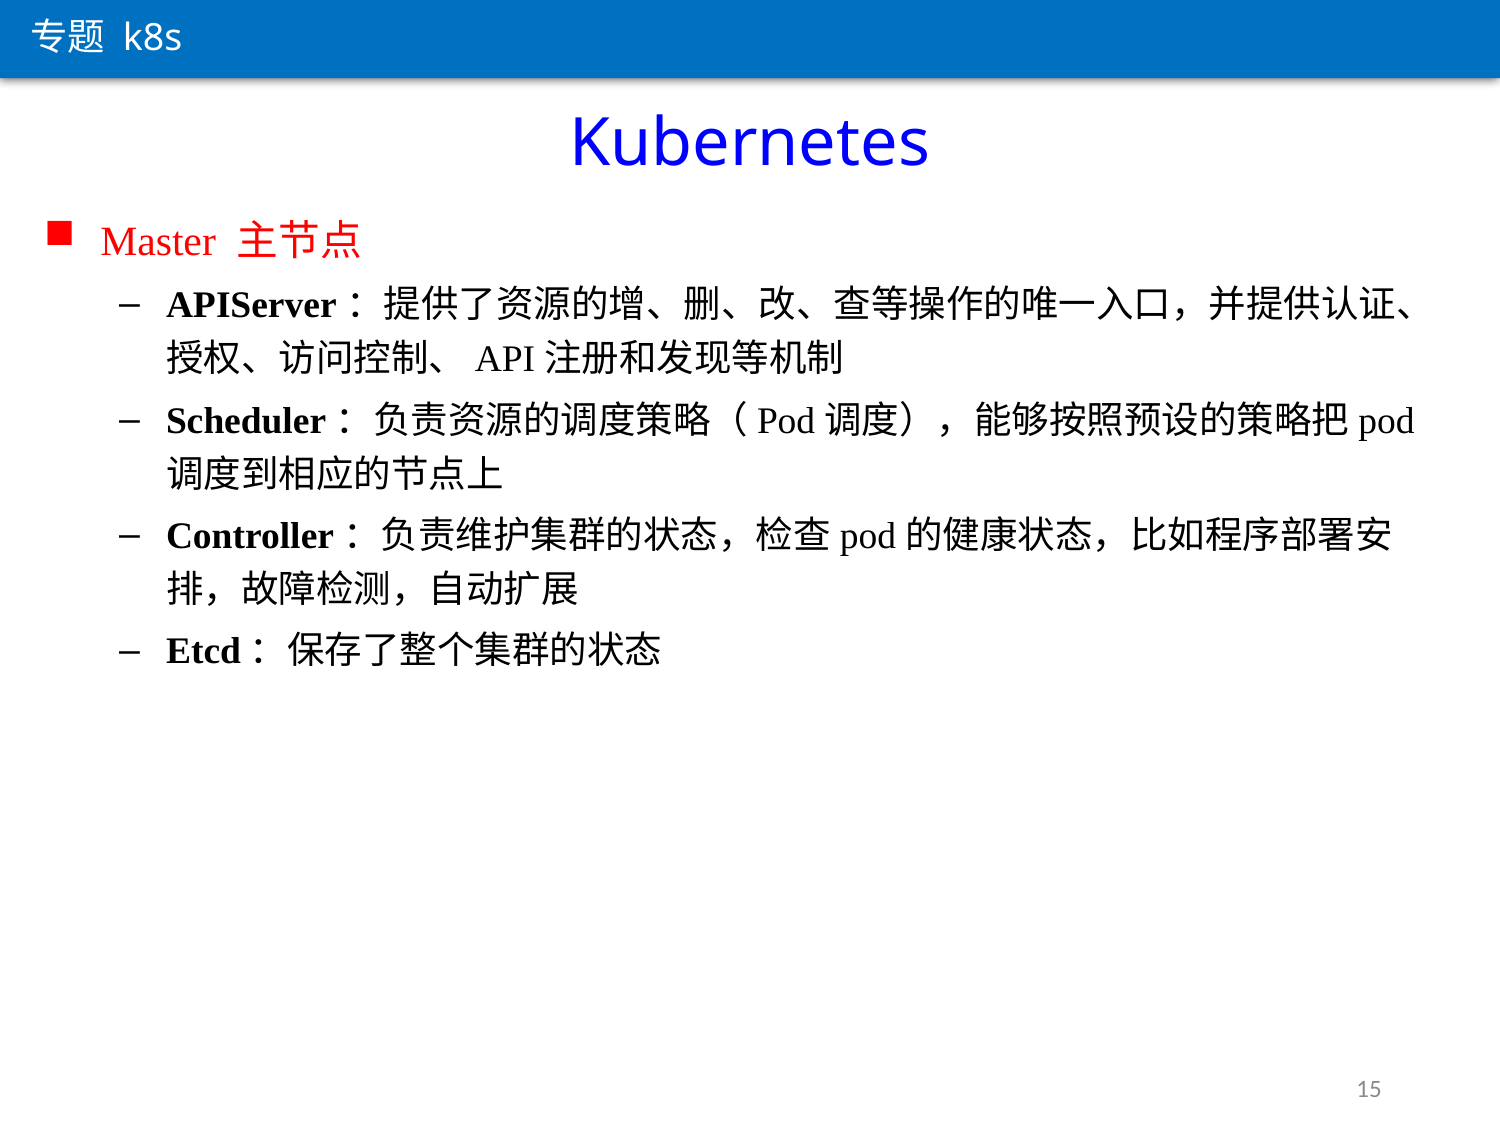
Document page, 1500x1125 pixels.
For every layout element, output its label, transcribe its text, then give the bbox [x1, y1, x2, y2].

text_box 专题 k8s [15, 5, 198, 66]
text_box [0, 0, 1500, 79]
text_box Master 主节点 APIServer：提供了资源的增、删、改、查等操作的唯一入口，并提供认证、授权、访问控制、API注册和发现等机制 Scheduler：负责资源的调度策略（Pod调度），能够按照预设的策略把pod调度到相应的节点上 Controller：负责维护集群的状态，检查pod的健康状态，比如程序部署安排，故障检测，自动扩展 Etcd：保存了整个集群的状态 [29, 196, 1459, 741]
text_box Kubernetes [0, 91, 1500, 187]
slide_number 15 [1059, 1057, 1397, 1118]
